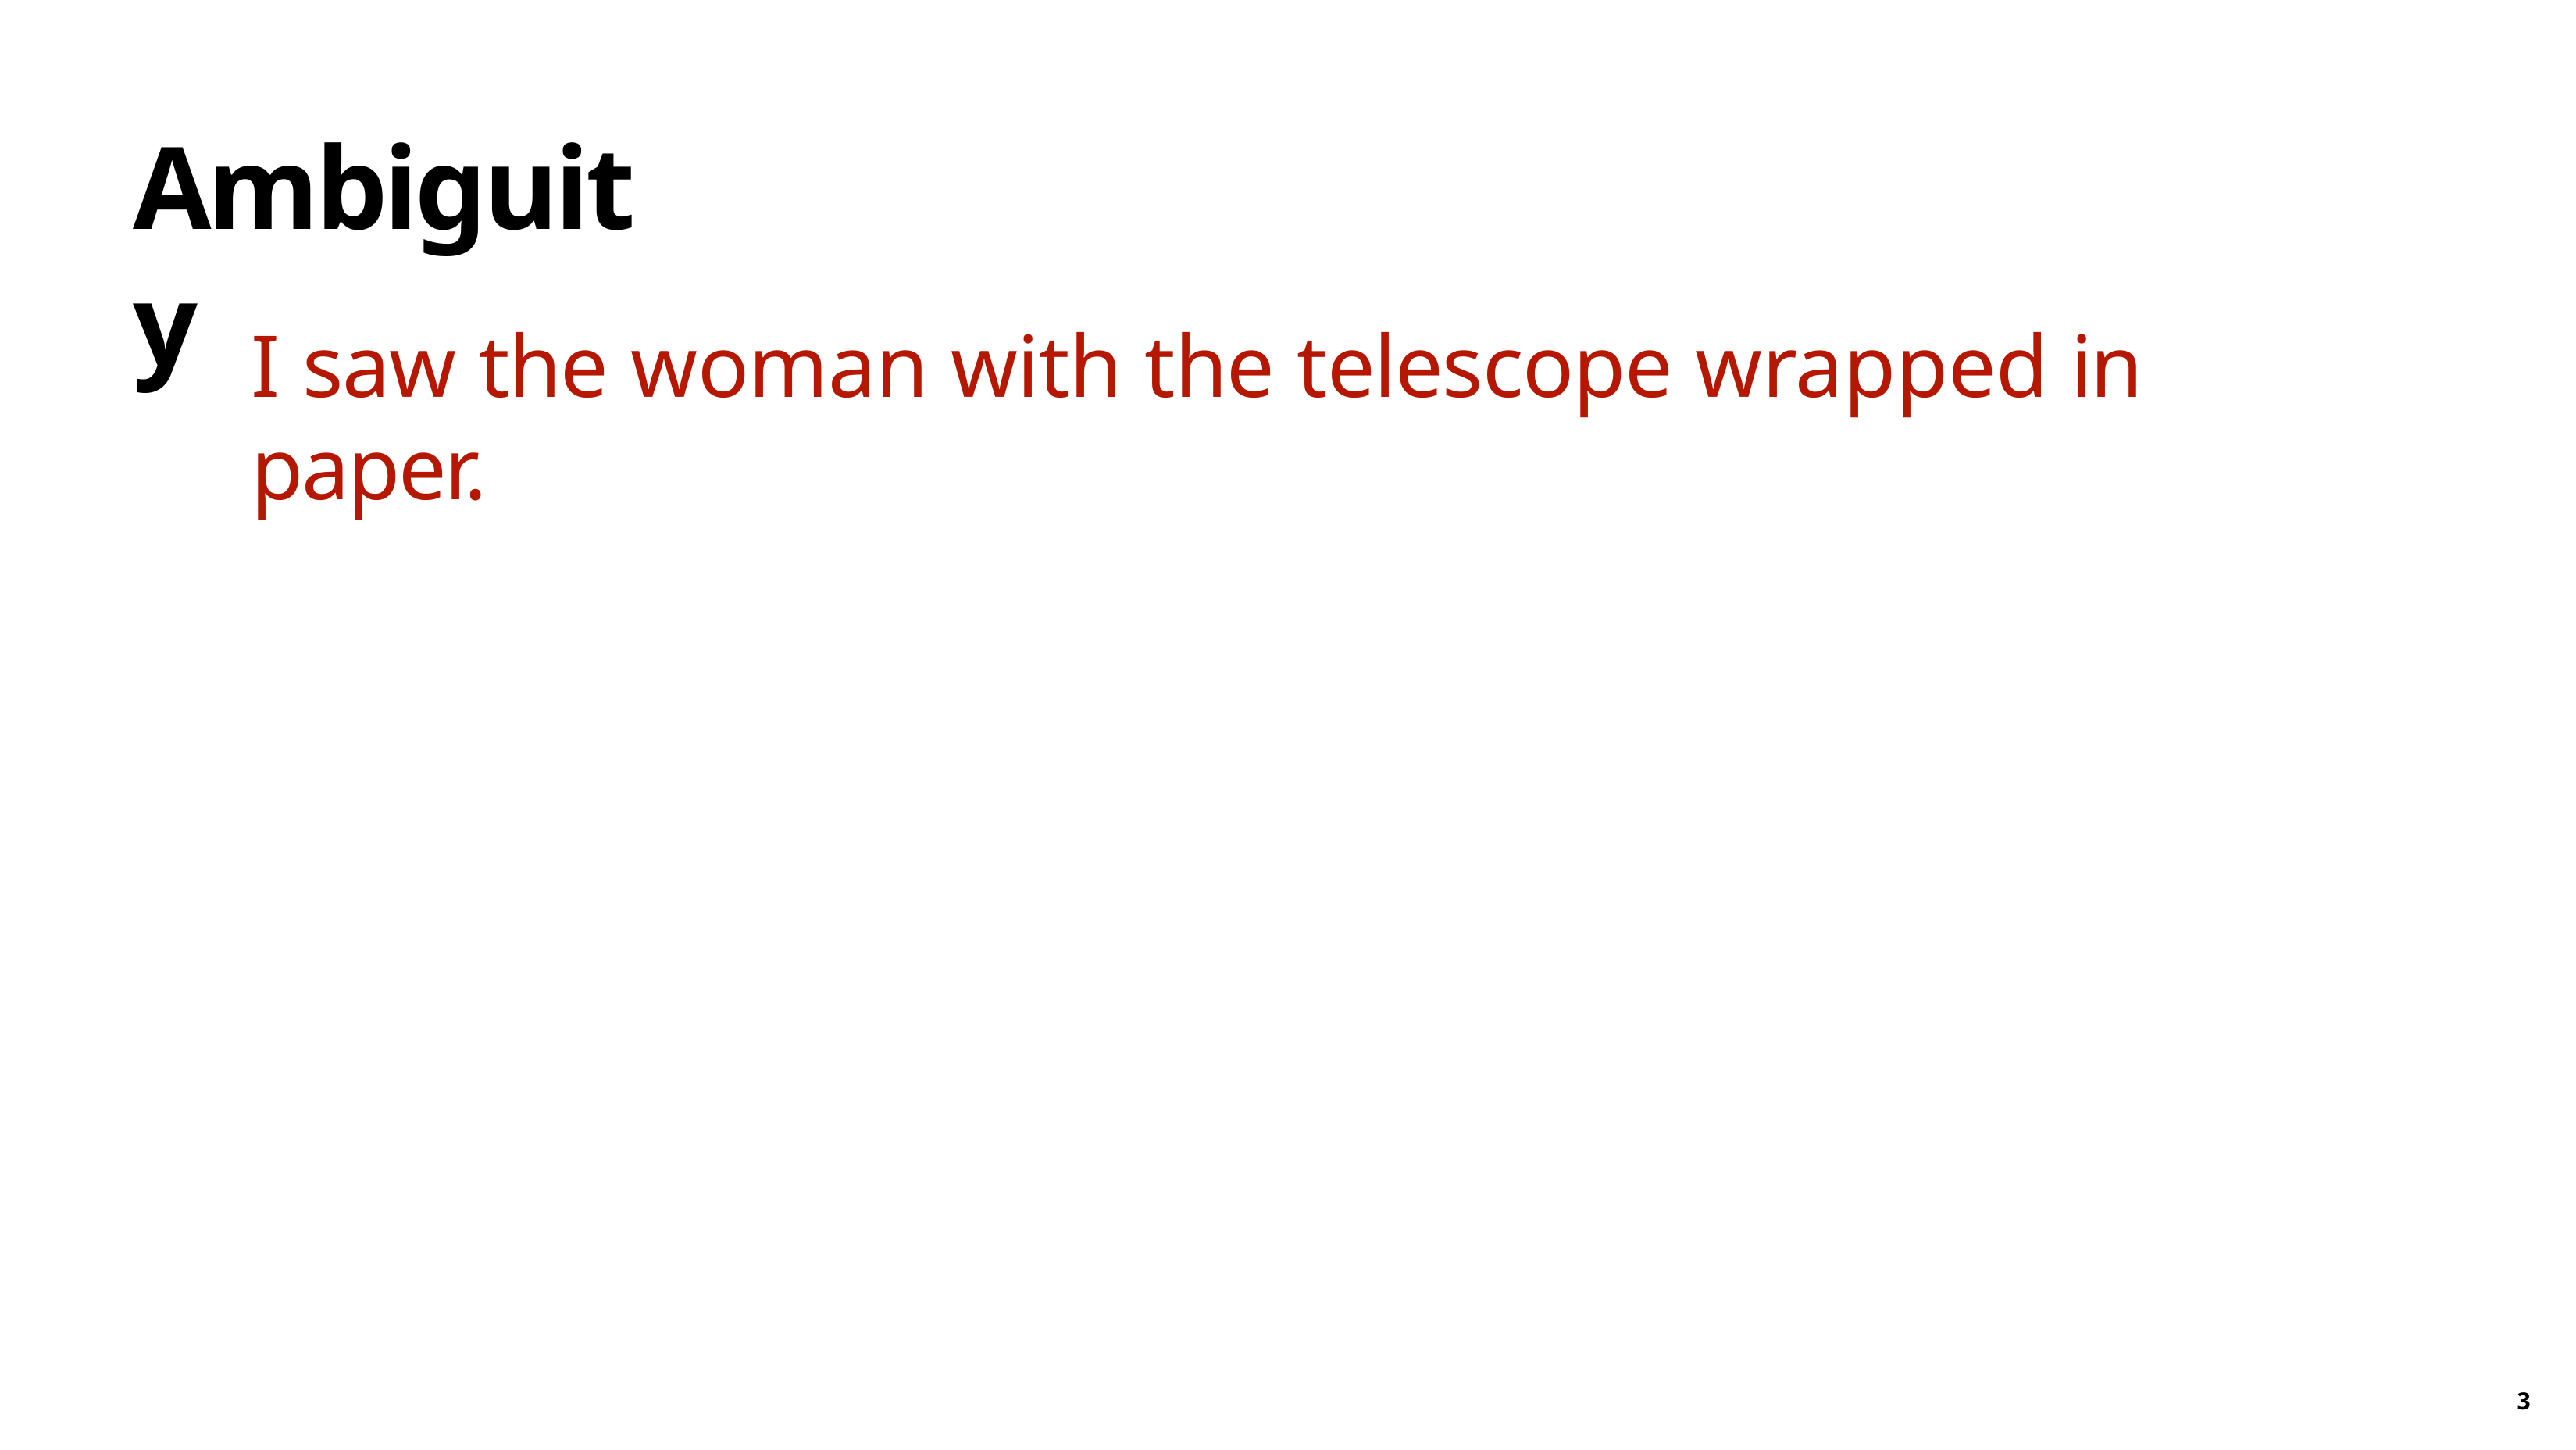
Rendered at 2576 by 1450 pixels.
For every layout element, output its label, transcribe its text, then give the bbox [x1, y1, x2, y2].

text_box 3 [2515, 1384, 2532, 1415]
text_box I saw the woman with the telescope wrapped in paper. [249, 309, 2272, 517]
text_box Ambiguity [130, 113, 662, 389]
